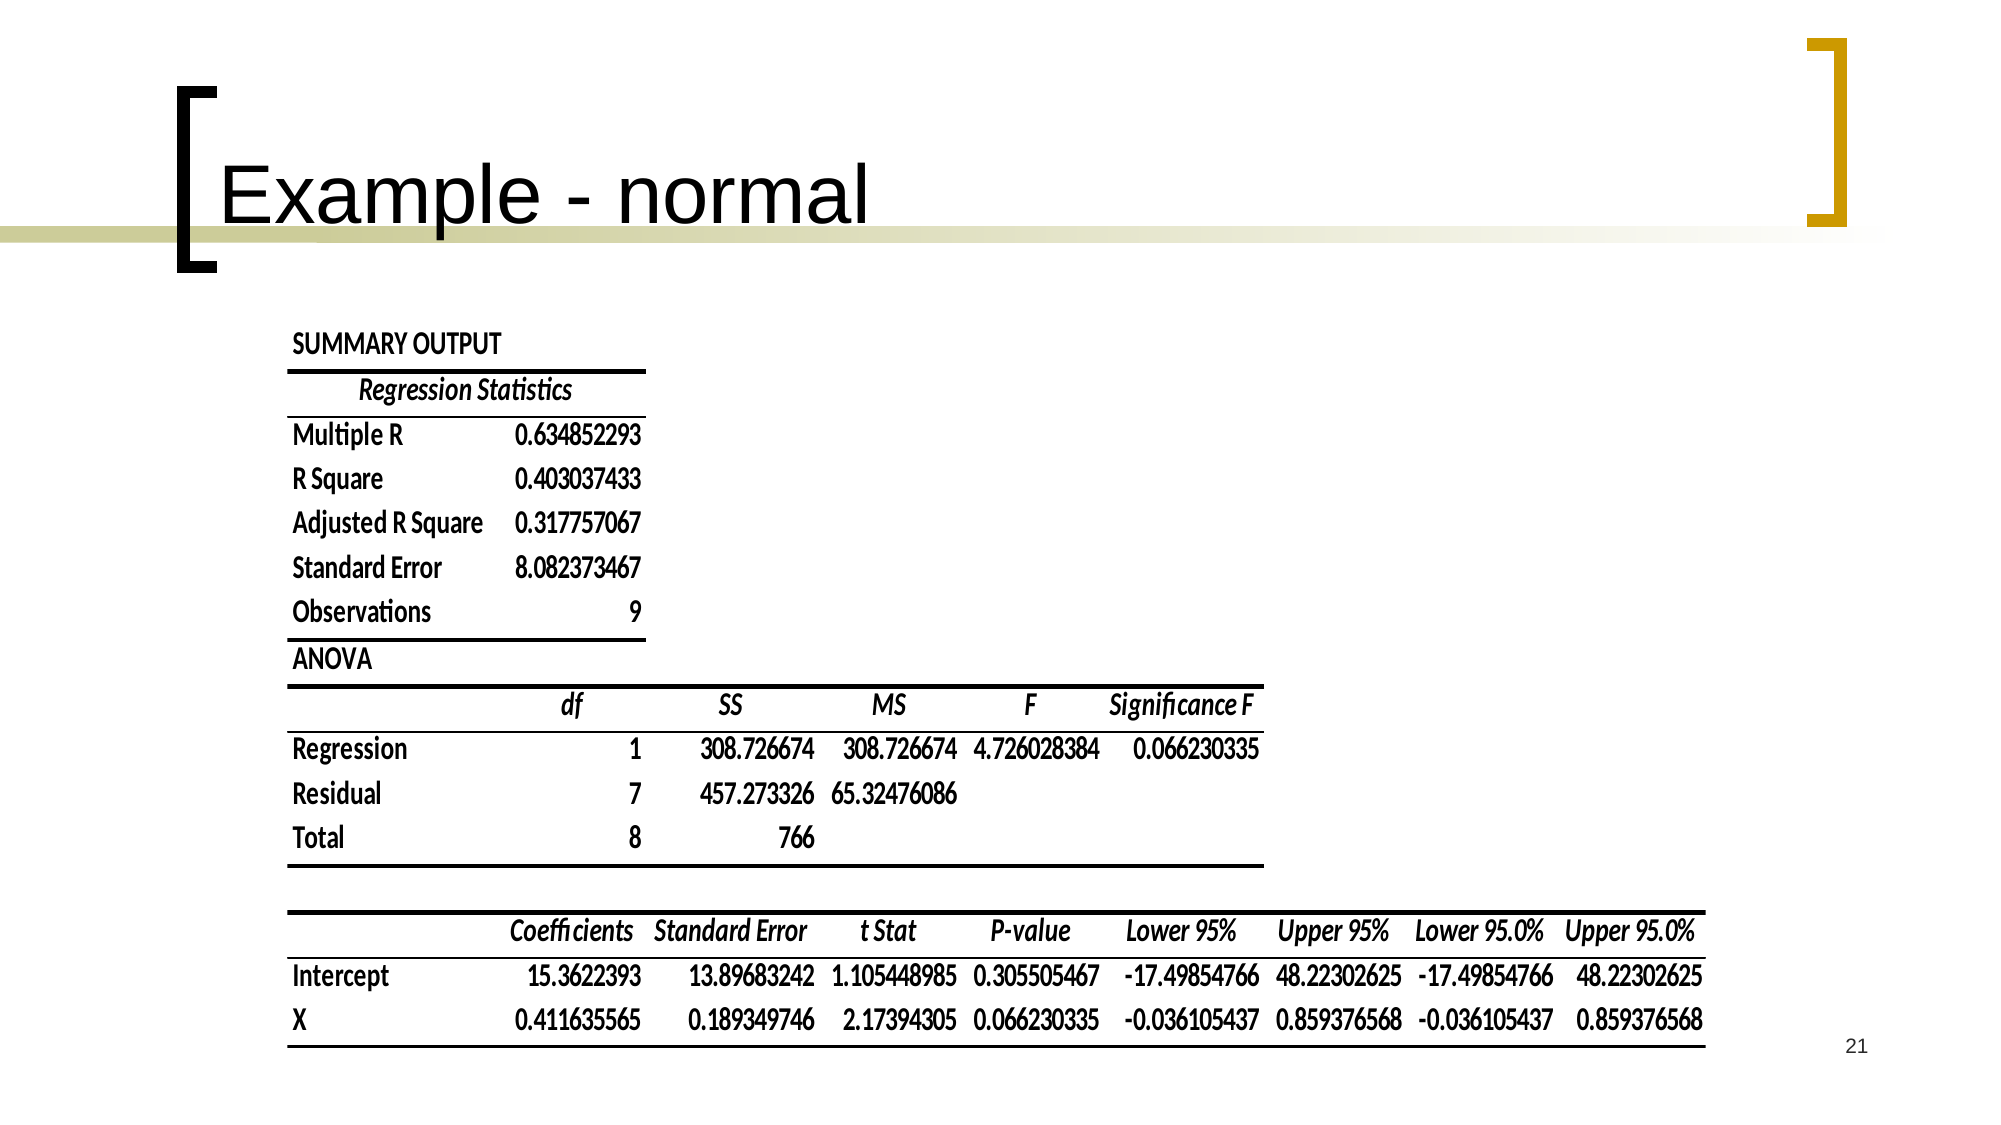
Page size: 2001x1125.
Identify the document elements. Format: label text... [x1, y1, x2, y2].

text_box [287, 324, 1708, 1051]
slide_number 21 [1466, 1025, 1884, 1100]
title Example - normal [203, 15, 1770, 248]
